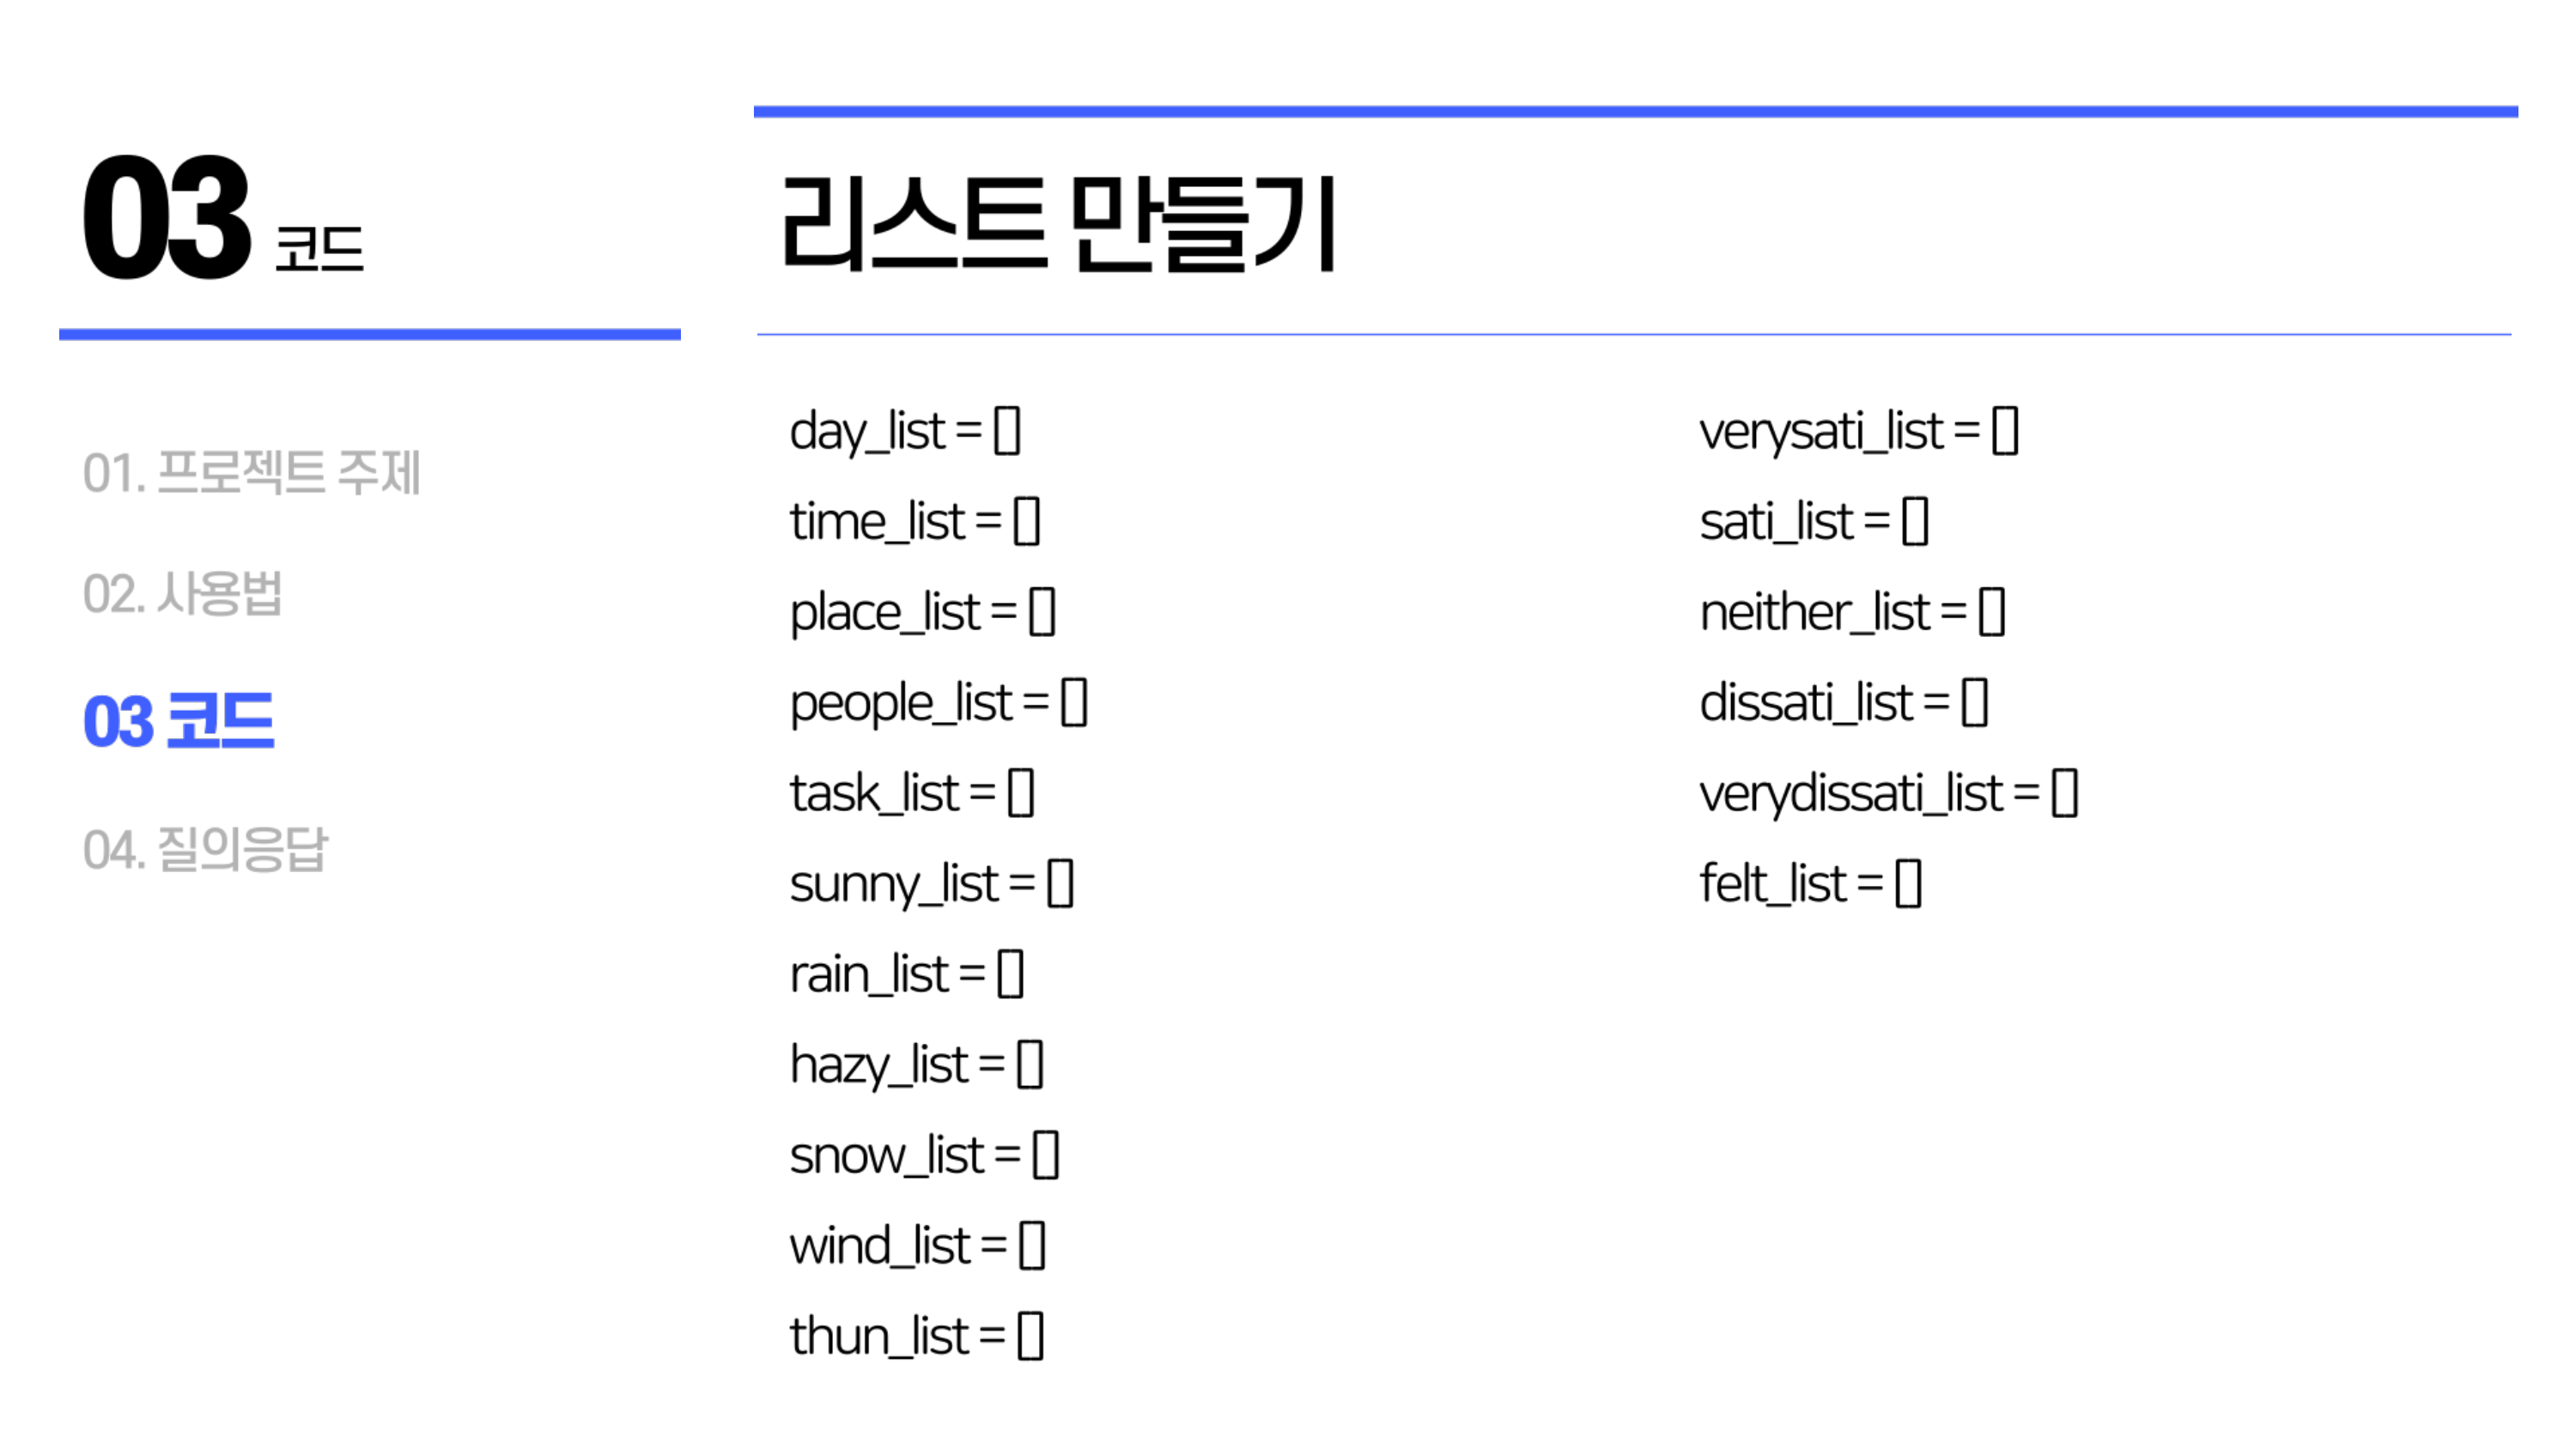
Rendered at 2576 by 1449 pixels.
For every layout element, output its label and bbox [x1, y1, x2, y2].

picture [758, 135, 1384, 323]
text_box [756, 331, 2512, 338]
picture [1691, 389, 2103, 950]
picture [781, 389, 1112, 1402]
picture [75, 432, 444, 530]
picture [73, 669, 303, 777]
picture [75, 553, 306, 652]
picture [56, 87, 388, 349]
picture [75, 809, 349, 907]
text_box [754, 89, 2519, 135]
text_box [59, 312, 681, 358]
